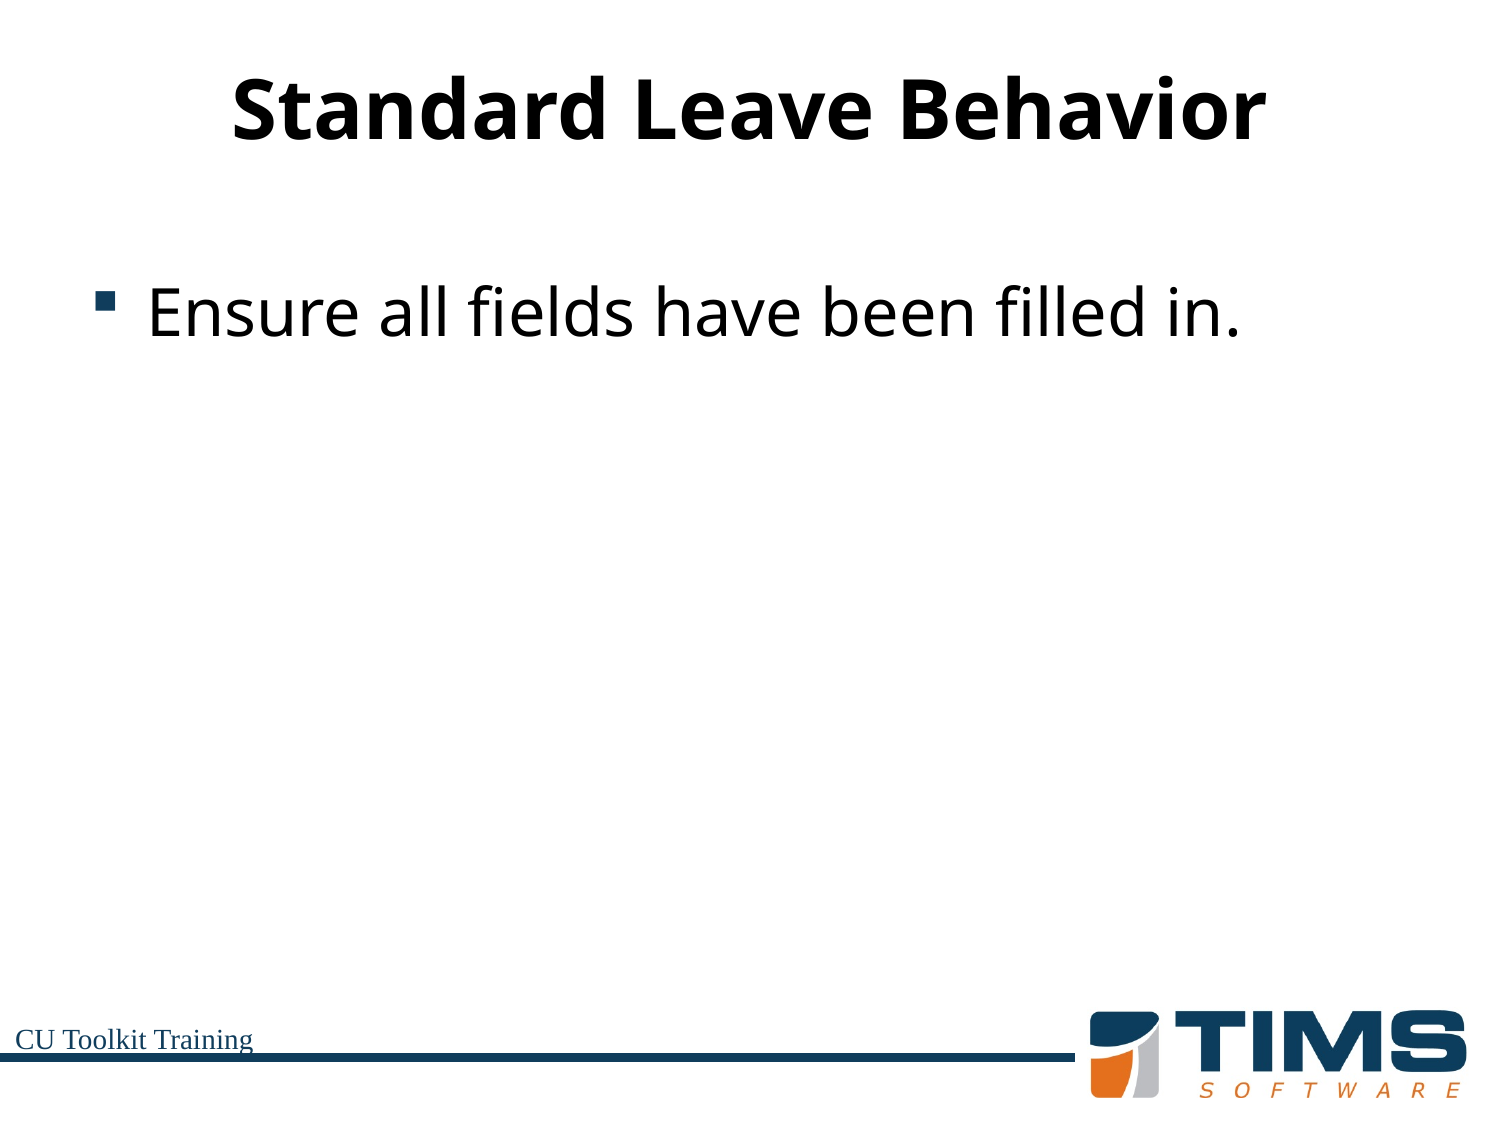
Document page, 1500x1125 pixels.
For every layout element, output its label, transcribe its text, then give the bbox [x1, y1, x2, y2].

picture [1087, 1007, 1469, 1098]
title Standard Leave Behavior [75, 12, 1426, 200]
footer CU Toolkit Training [0, 1012, 650, 1088]
list Ensure all fields have been filled in. [75, 262, 1425, 1005]
